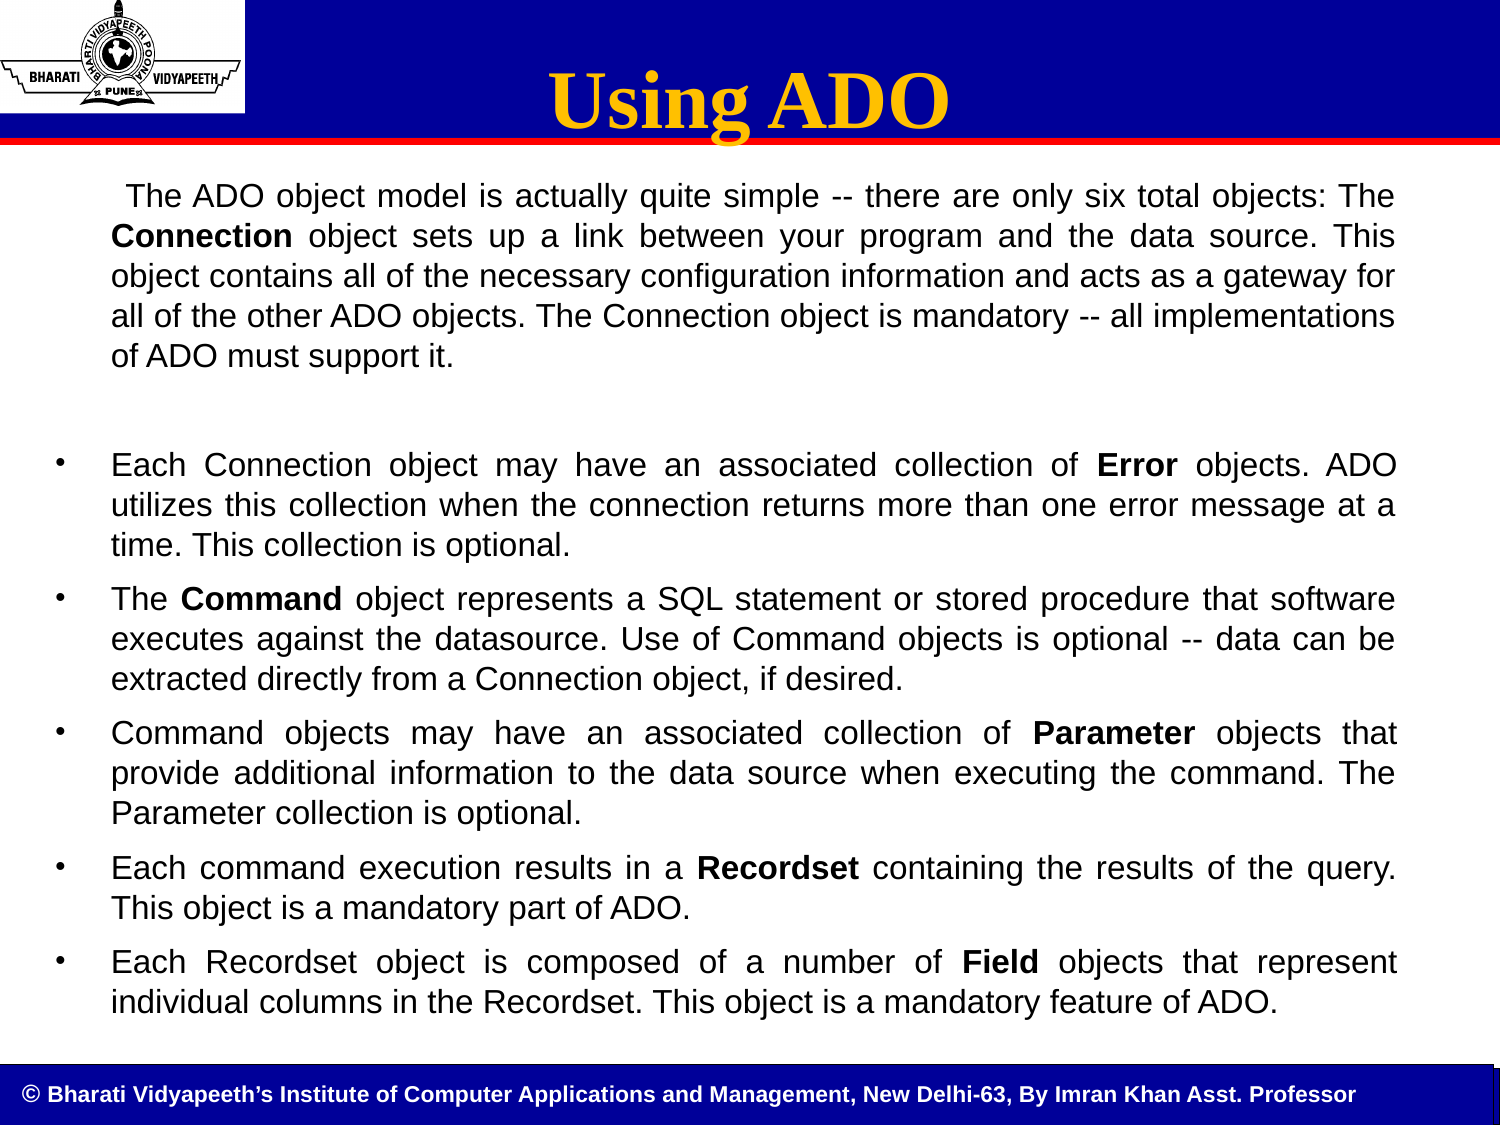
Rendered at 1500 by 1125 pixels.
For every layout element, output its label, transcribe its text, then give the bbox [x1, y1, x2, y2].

title Using ADO [75, 37, 1425, 225]
list The ADO object model is actually quite simple -- there are only six total objects: The Connection object sets up a link between your program and the data source. This object contains all of the necessary configuration information and acts as a gateway for all of the other ADO objects. The Connection object is mandatory -- all implementations of ADO must support it. Each Connection object may have an associated collection of Error objects. ADO utilizes this collection when the connection returns more than one error message at a time. This collection is optional. The Command object represents a SQL statement or stored procedure that software executes against the datasource. Use of Command objects is optional -- data can be extracted directly from a Connection object, if desired. Command objects may have an associated collection of Parameter objects that provide additional information to the data source when executing the command. The Parameter collection is optional. Each command execution results in a Recordset containing the results of the query. This object is a mandatory part of ADO. Each Recordset object is composed of a number of Field objects that represent individual columns in the Recordset. This object is a mandatory feature of ADO. [39, 166, 1413, 1024]
picture [0, 0, 241, 106]
